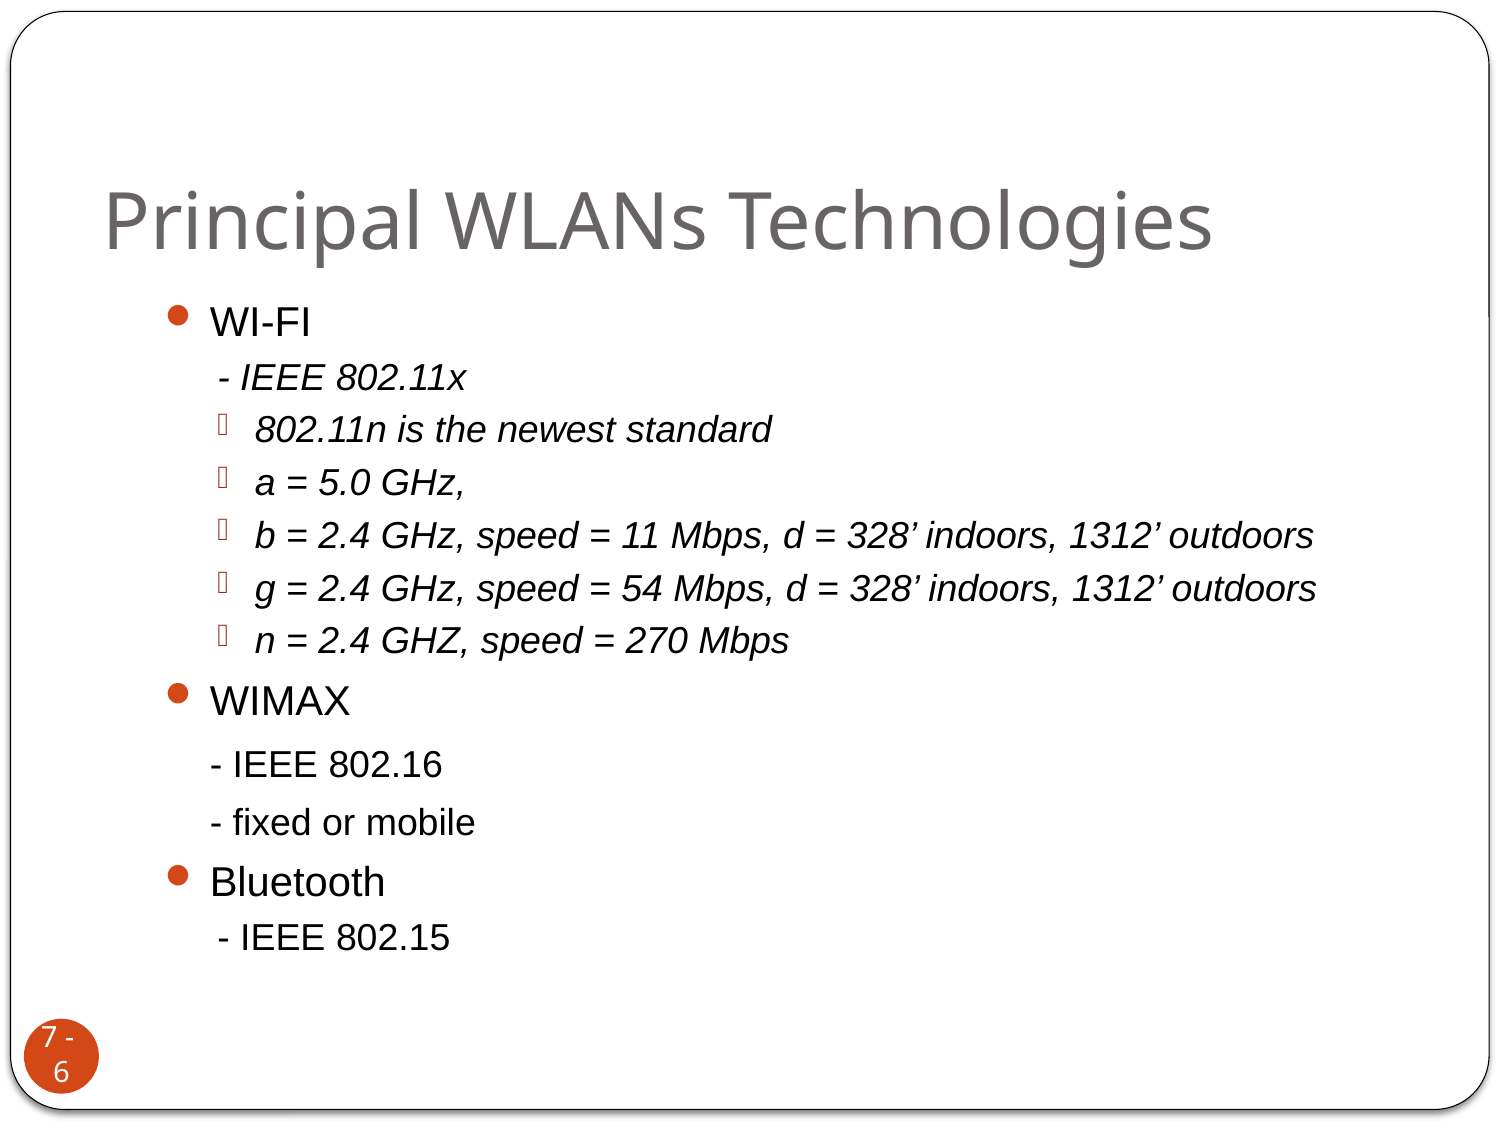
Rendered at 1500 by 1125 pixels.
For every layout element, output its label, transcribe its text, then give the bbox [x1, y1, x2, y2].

title Principal WLANs Technologies [87, 162, 1363, 280]
slide_number 7 - 6 [23, 1018, 99, 1094]
list WI-FI - IEEE 802.11x 802.11n is the newest standard a = 5.0 GHz, b = 2.4 GHz, speed = 11 Mbps, d = 328’ indoors, 1312’ outdoors g = 2.4 GHz, speed = 54 Mbps, d = 328’ indoors, 1312’ outdoors n = 2.4 GHZ, speed = 270 Mbps WIMAX - IEEE 802.16 - fixed or mobile Bluetooth - IEEE 802.15 [150, 287, 1425, 1038]
